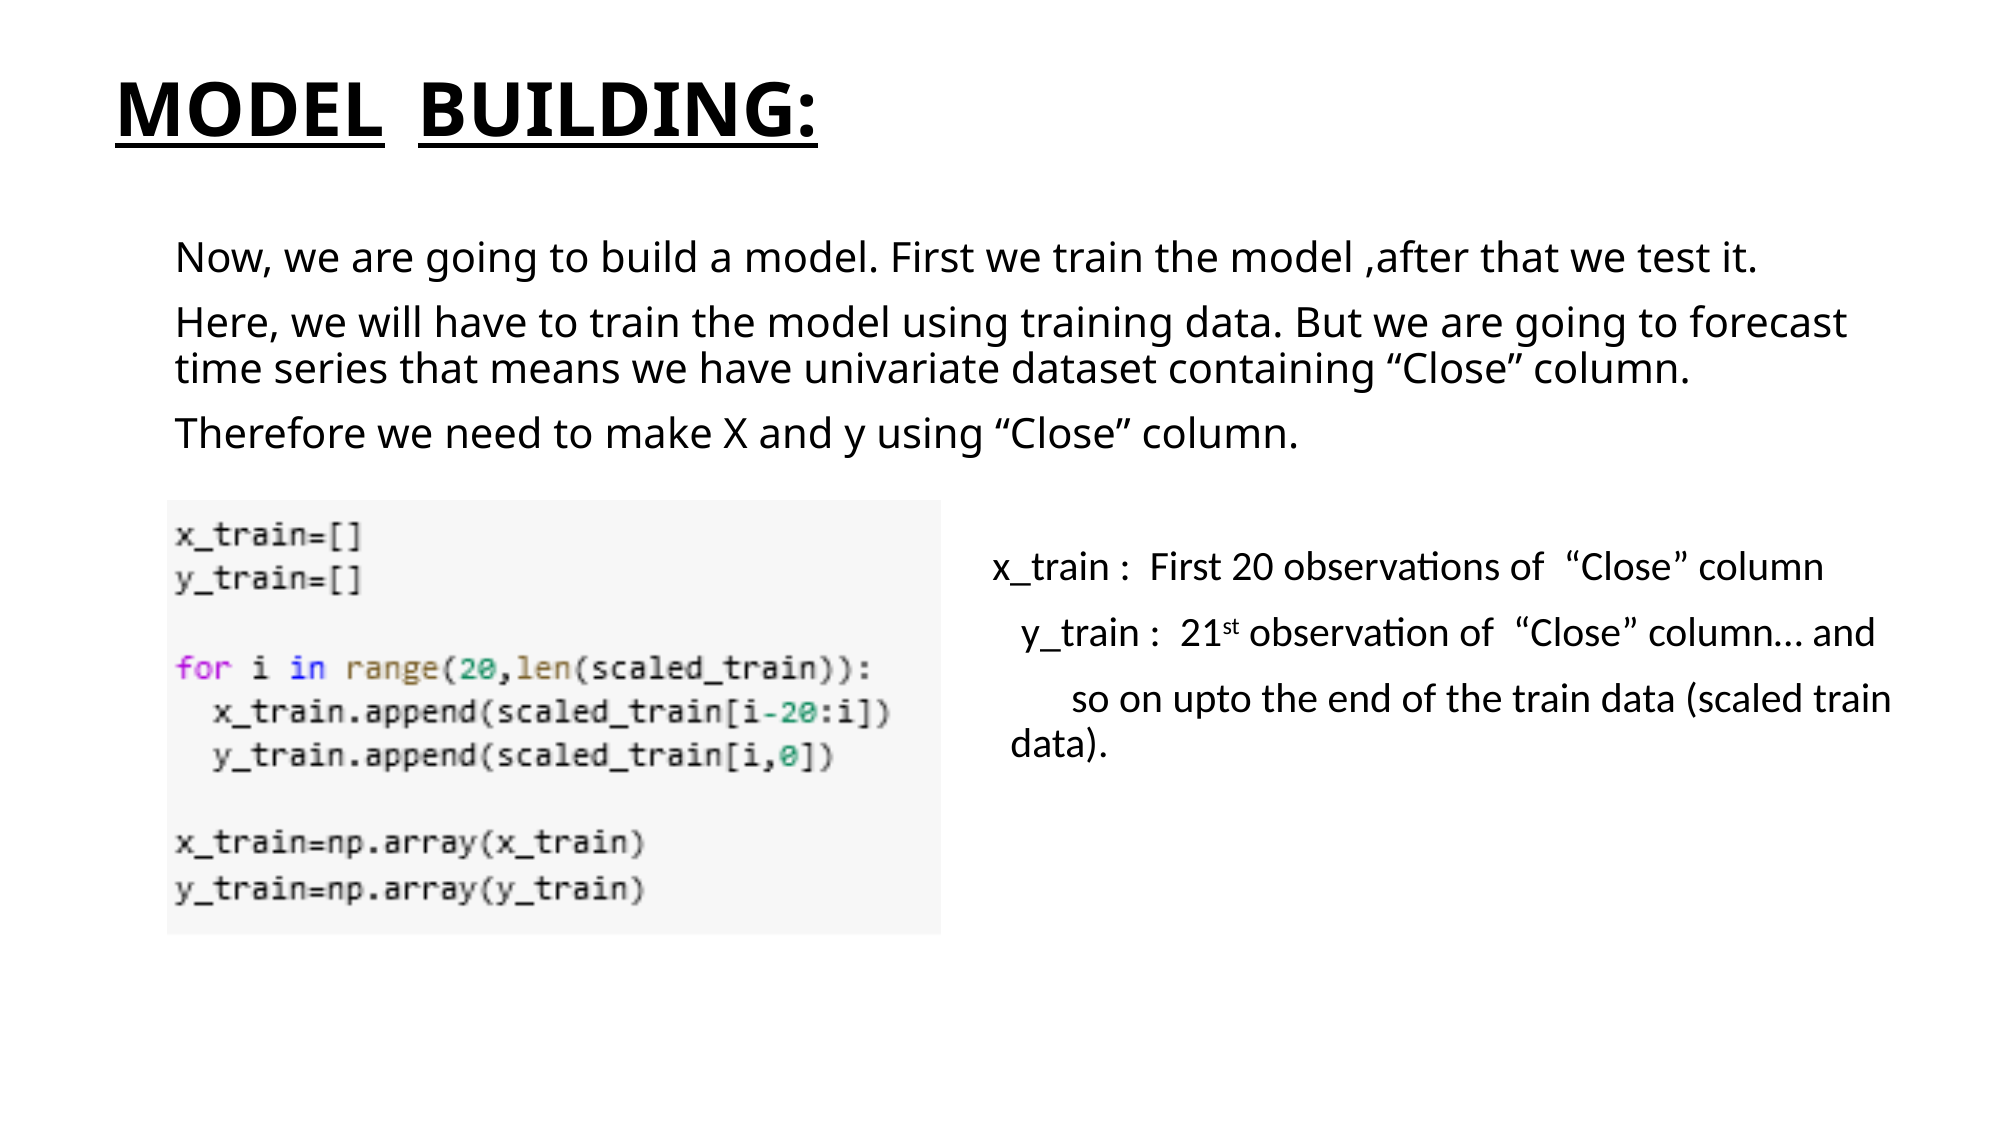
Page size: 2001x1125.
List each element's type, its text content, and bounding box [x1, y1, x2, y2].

title MODEL BUILDING: [99, 0, 1736, 172]
subtitle Now, we are going to build a model. First we train the model ,after that we test it. Here, we will have to train the model using training data. But we are going to forecast time series that means we have univariate dataset containing “Close” column. Therefore we need to make X and y using “Close” column. x_train : First 20 observations of “Close” column y_train : 21st observation of “Close” column… and so on upto the end of the train data (scaled train data). [159, 228, 1960, 1089]
picture [167, 500, 941, 941]
